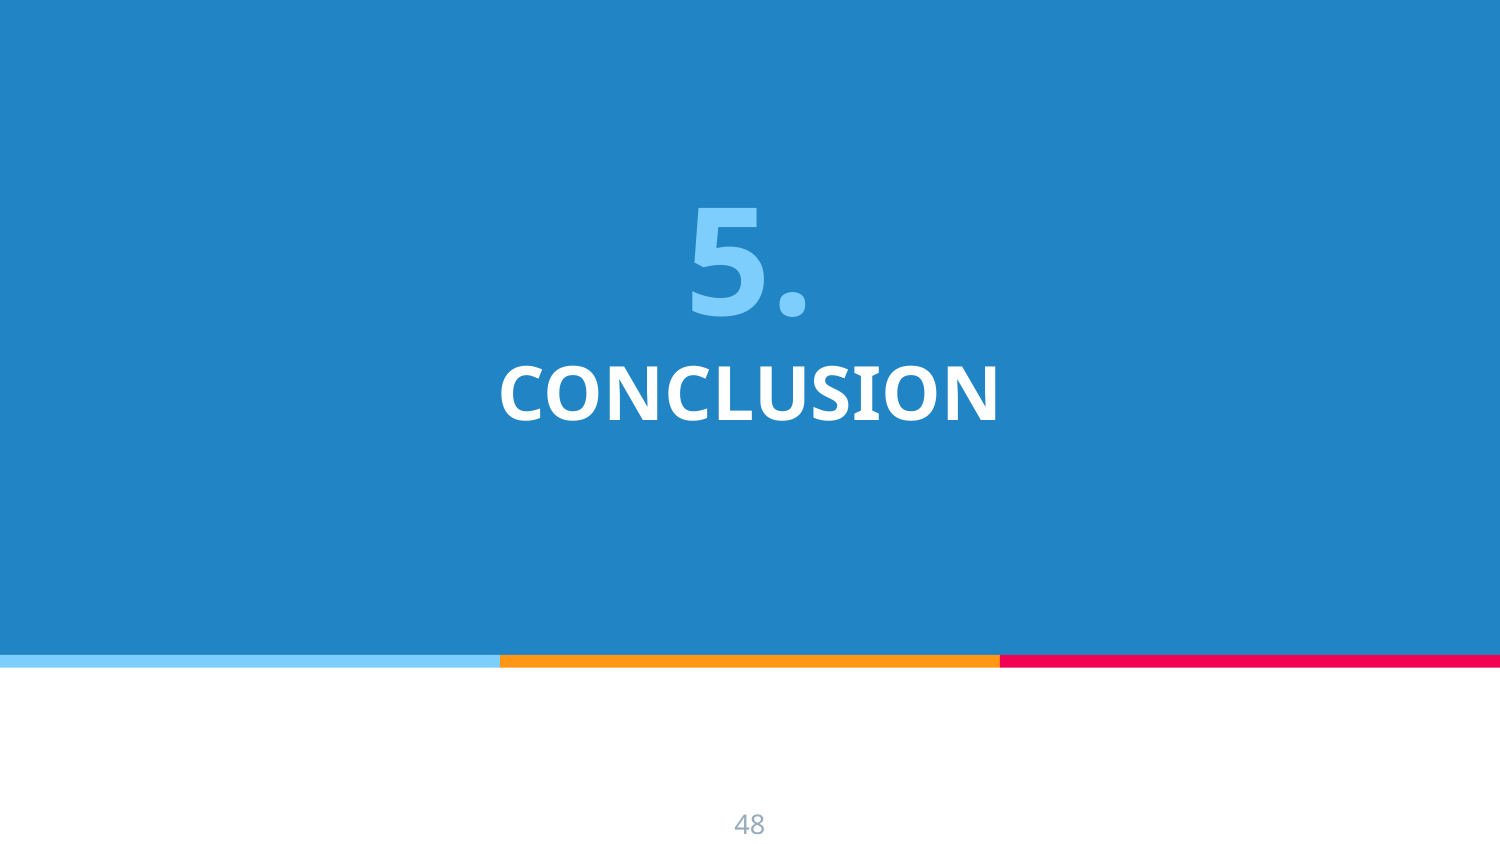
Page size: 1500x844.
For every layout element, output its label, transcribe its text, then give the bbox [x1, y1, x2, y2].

slide_number 48 [0, 792, 1500, 844]
title 5. CONCLUSION [112, 259, 1388, 450]
